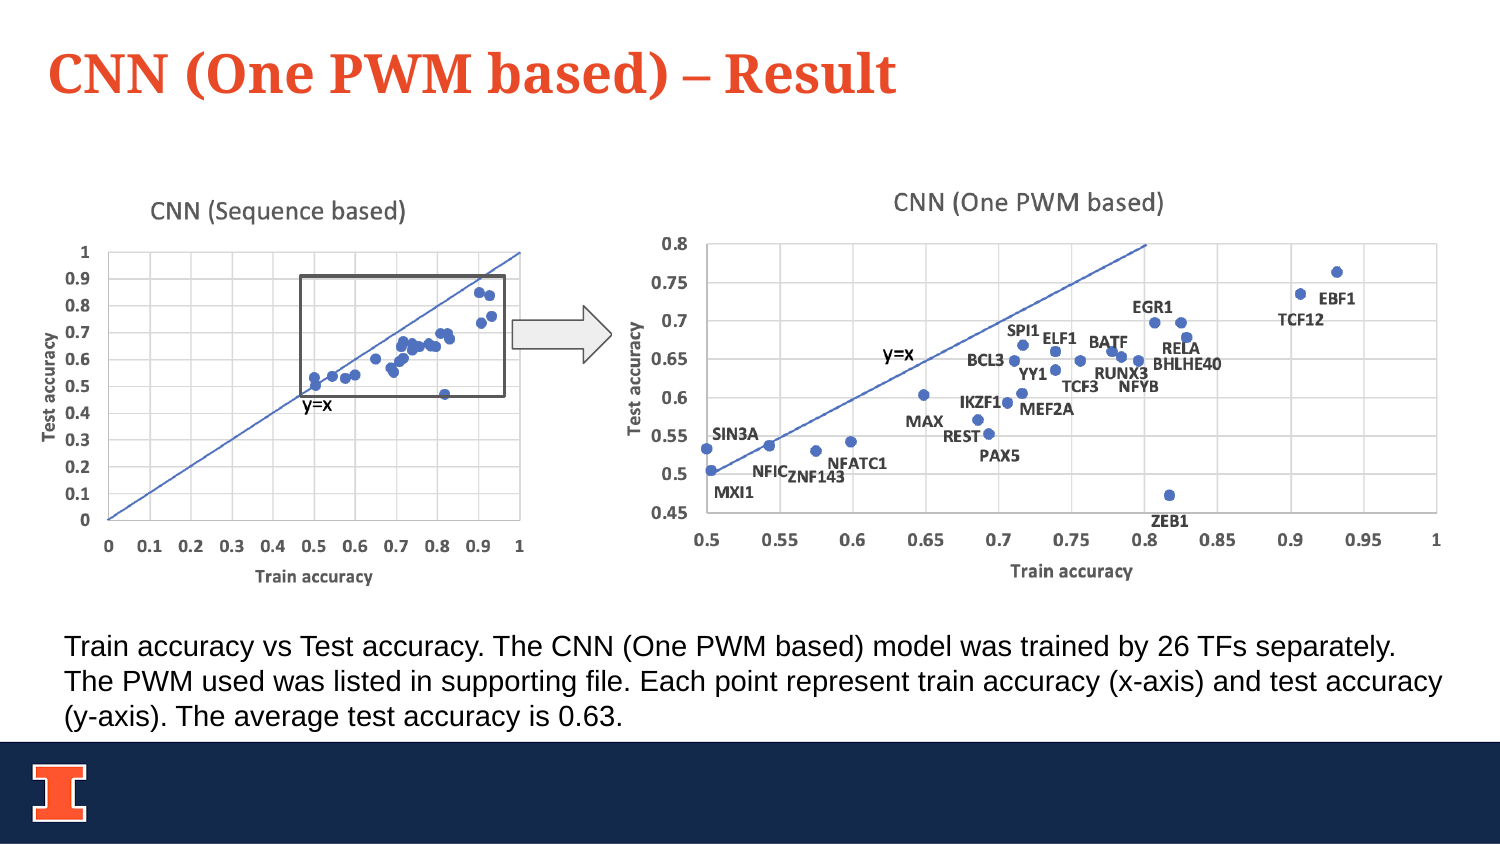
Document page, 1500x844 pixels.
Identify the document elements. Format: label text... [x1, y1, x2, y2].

text_box Train accuracy vs Test accuracy. The CNN (One PWM based) model was trained by 26 TFs separately. The PWM used was listed in supporting file. Each point represent train accuracy (x-axis) and test accuracy (y-axis). The average test accuracy is 0.63. [48, 612, 1462, 747]
picture [0, 0, 1500, 844]
title CNN (One PWM based) – Result [32, 0, 1462, 158]
text_box [543, 305, 606, 364]
